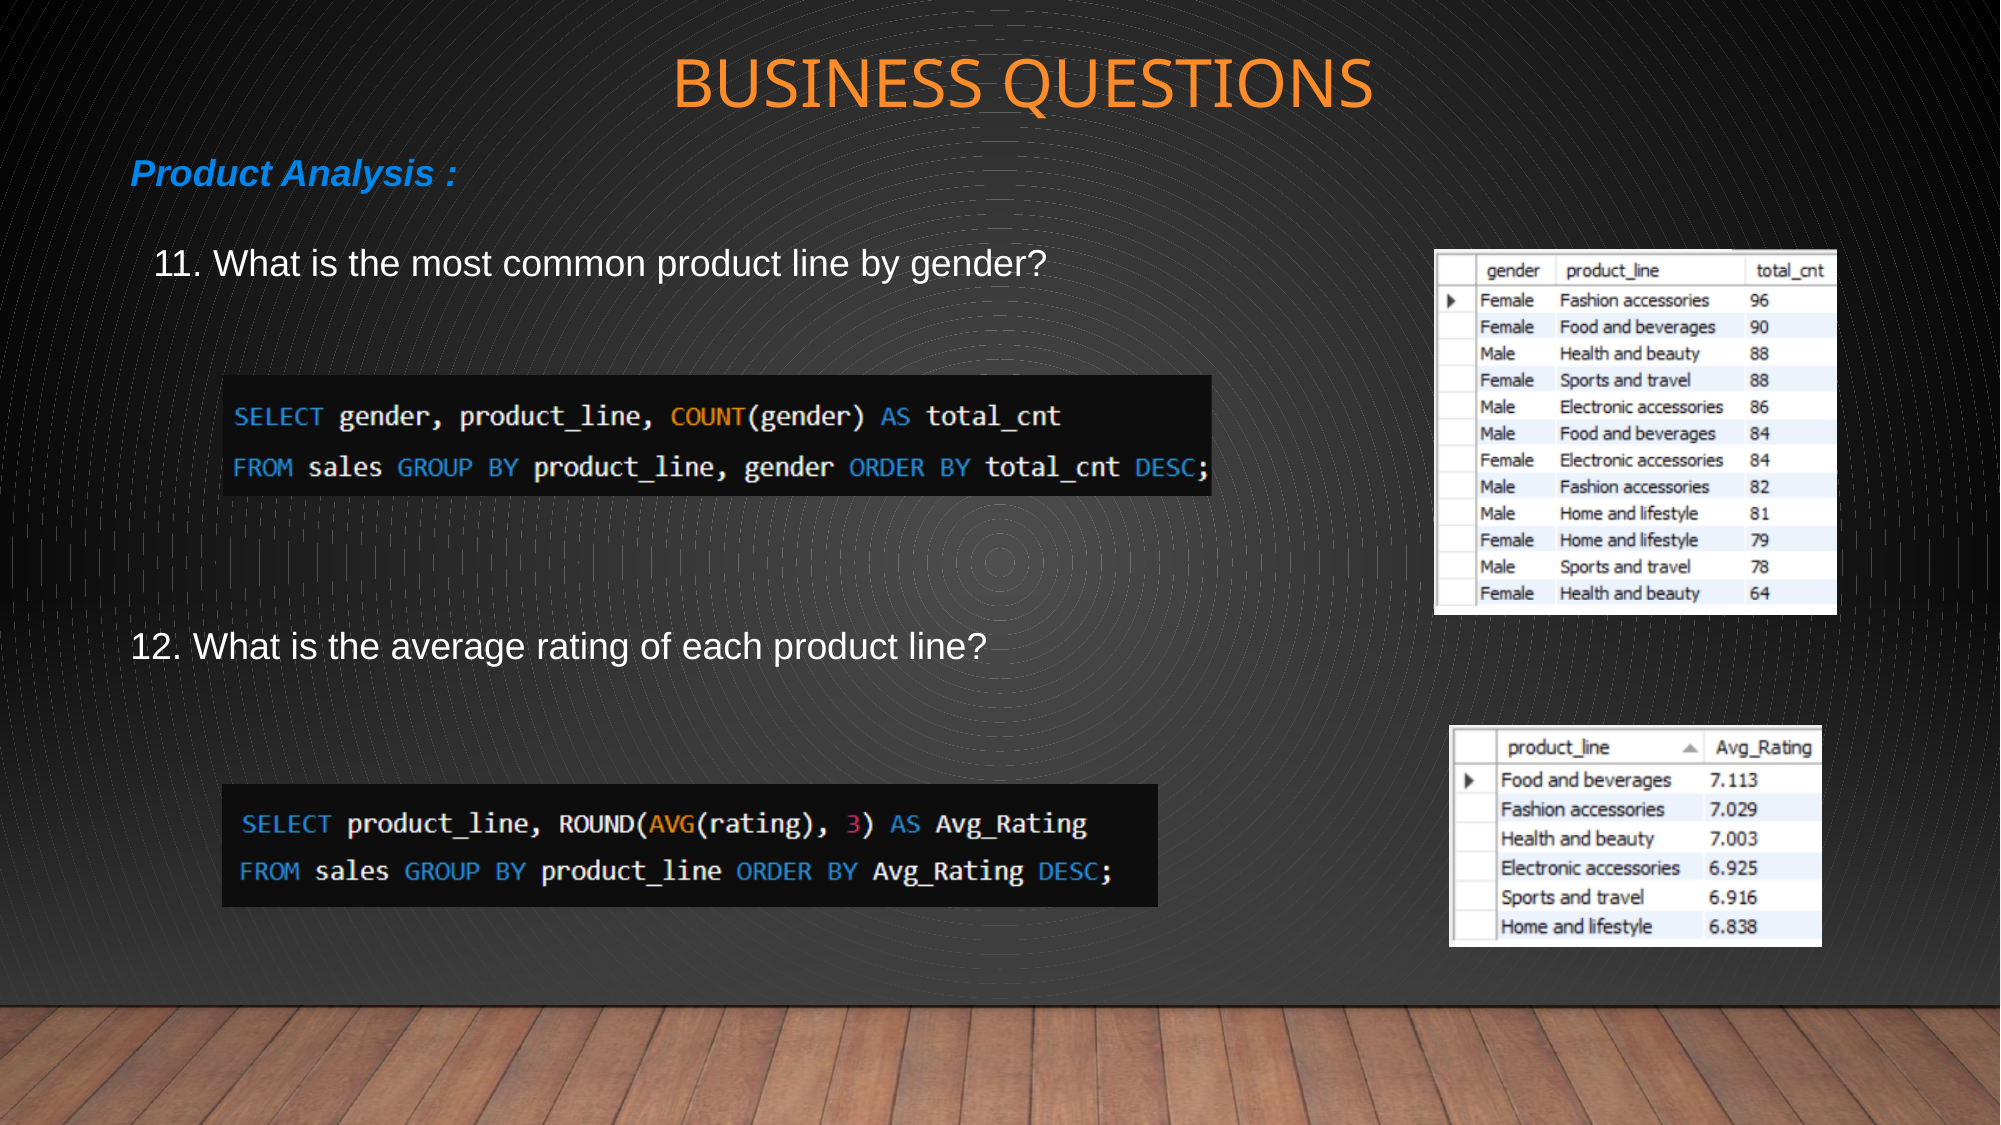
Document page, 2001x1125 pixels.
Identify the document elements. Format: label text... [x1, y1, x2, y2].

text_box 12. What is the average rating of each product line? [115, 614, 1050, 675]
picture [1449, 725, 1822, 947]
title Business Questions [253, 0, 1778, 173]
picture [1434, 249, 1838, 616]
picture [222, 375, 1212, 496]
text_box 11. What is the most common product line by gender? [138, 231, 1063, 292]
picture [222, 784, 1158, 907]
text_box Product Analysis : [115, 141, 526, 202]
picture [0, 1005, 2000, 1125]
